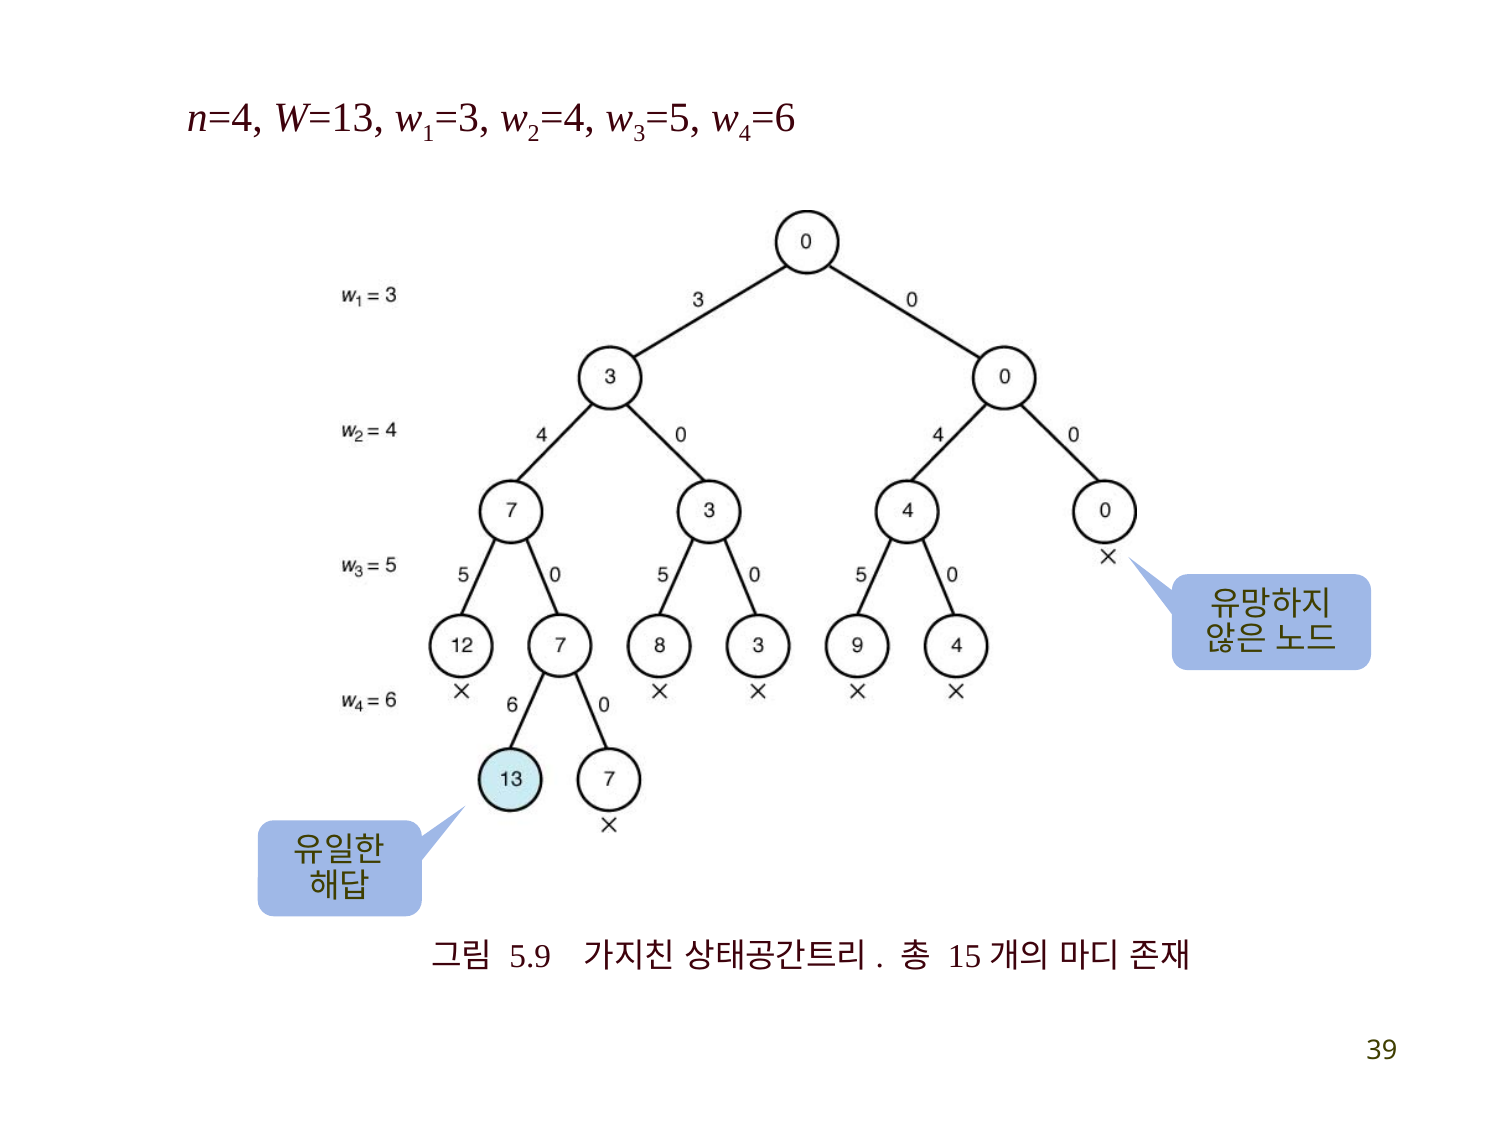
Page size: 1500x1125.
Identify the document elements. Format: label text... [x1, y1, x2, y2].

text_box 그림 5.9 가지친 상태공간트리. 총 15개의 마디 존재 [416, 926, 1295, 982]
slide_number 39 [1099, 1024, 1413, 1101]
text_box 유망하지 않은 노드 [1143, 568, 1372, 671]
text_box n=4, W=13, w1=3, w2=4, w3=5, w4=6 [172, 82, 899, 154]
text_box 유일한 해답 [257, 820, 436, 917]
picture [339, 210, 1137, 834]
